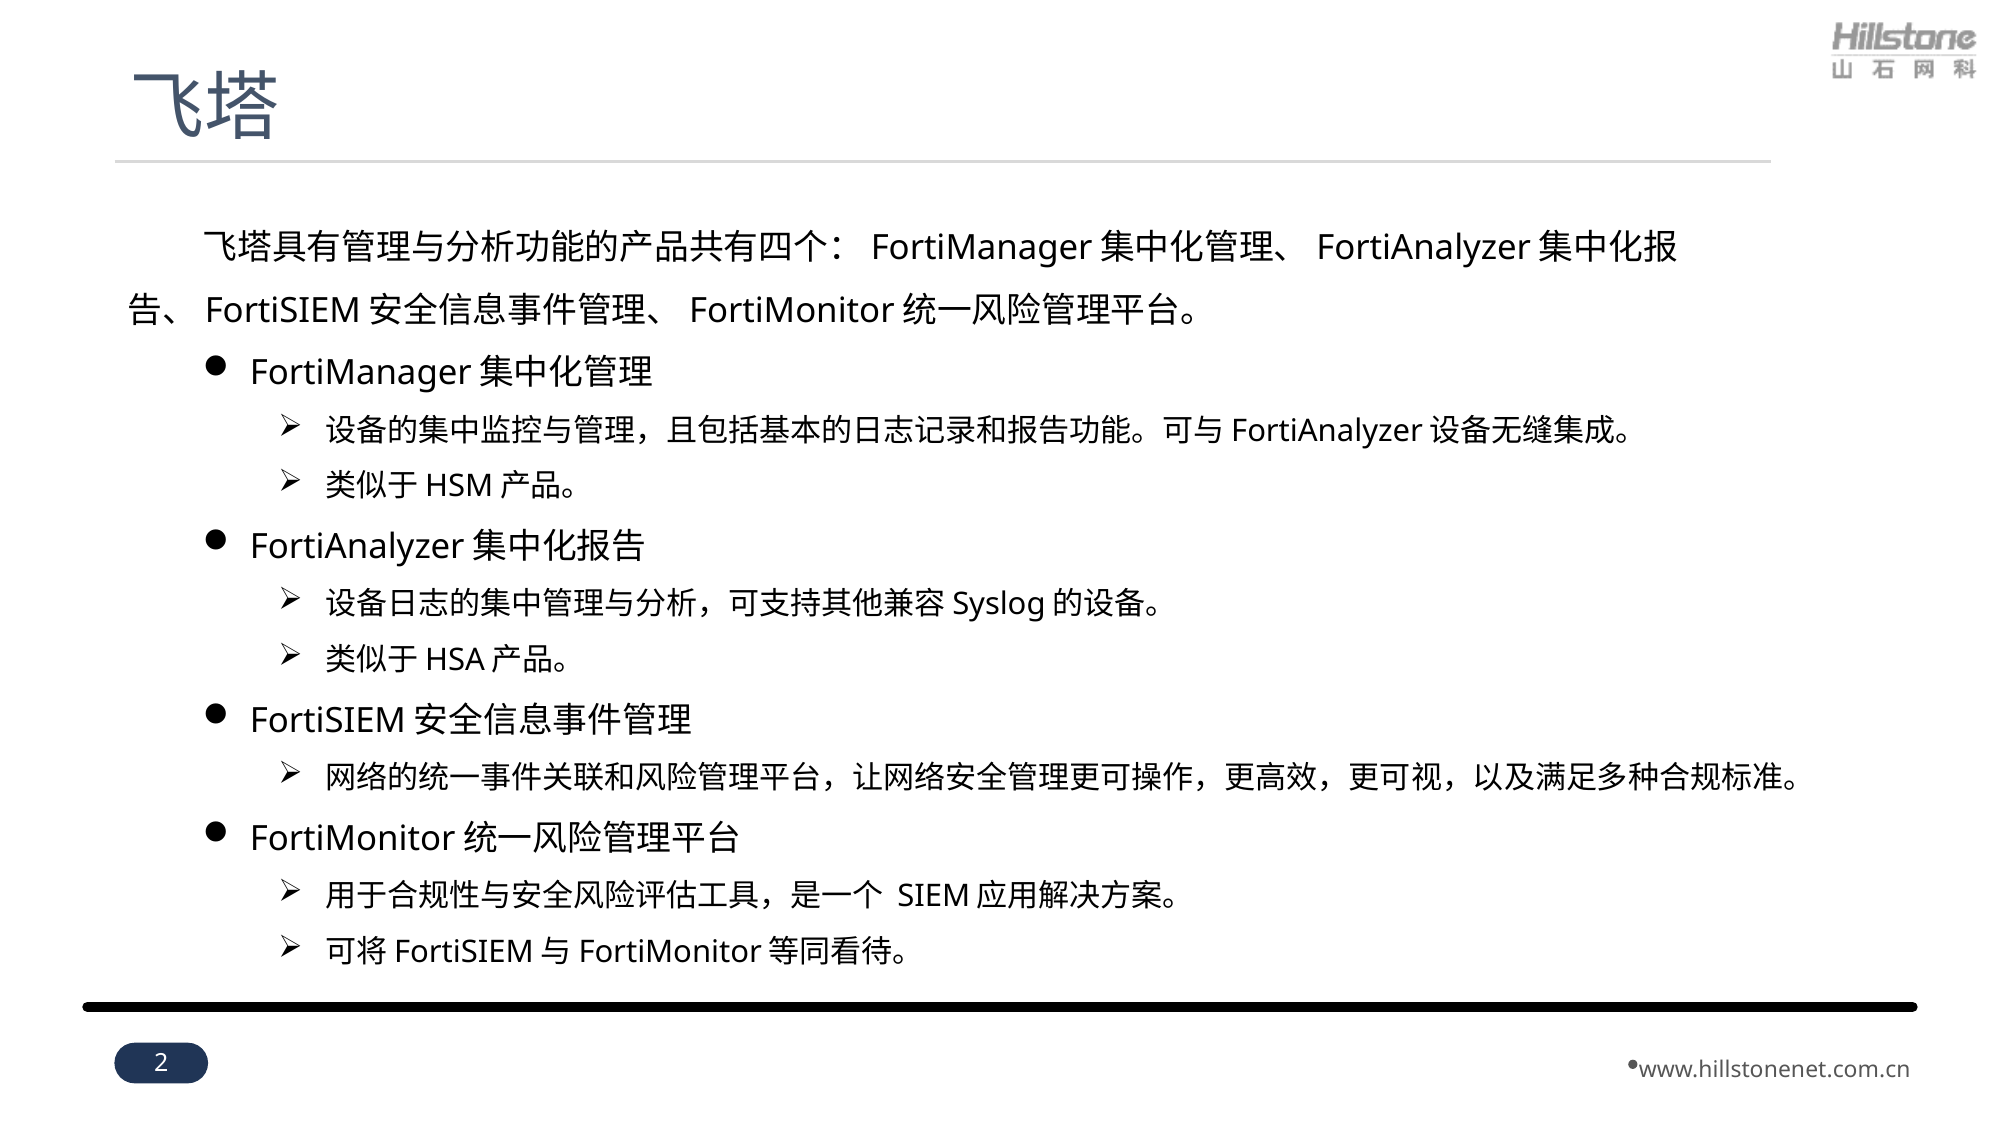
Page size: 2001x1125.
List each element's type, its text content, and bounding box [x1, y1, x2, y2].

slide_number 2 [114, 1042, 209, 1084]
title 飞塔 [114, 59, 1724, 159]
list 飞塔具有管理与分析功能的产品共有四个：FortiManager集中化管理、FortiAnalyzer集中化报告、FortiSIEM安全信息事件管理、FortiMonitor统一风险管理平台。 FortiManager集中化管理 设备的集中监控与管理，且包括基本的日志记录和报告功能。可与FortiAnalyzer设备无缝集成。 类似于HSM产品。 FortiAnalyzer集中化报告 设备日志的集中管理与分析，可支持其他兼容Syslog的设备。 类似于HSA产品。 FortiSIEM安全信息事件管理 网络的统一事件关联和风险管理平台，让网络安全管理更可操作，更高效，更可视，以及满足多种合规标准。 FortiMonitor统一风险管理平台 用于合规性与安全风险评估工具，是一个 SIEM应用解决方案。 可将FortiSIEM与FortiMonitor等同看待。 [112, 196, 1888, 986]
picture [1817, 13, 1989, 85]
